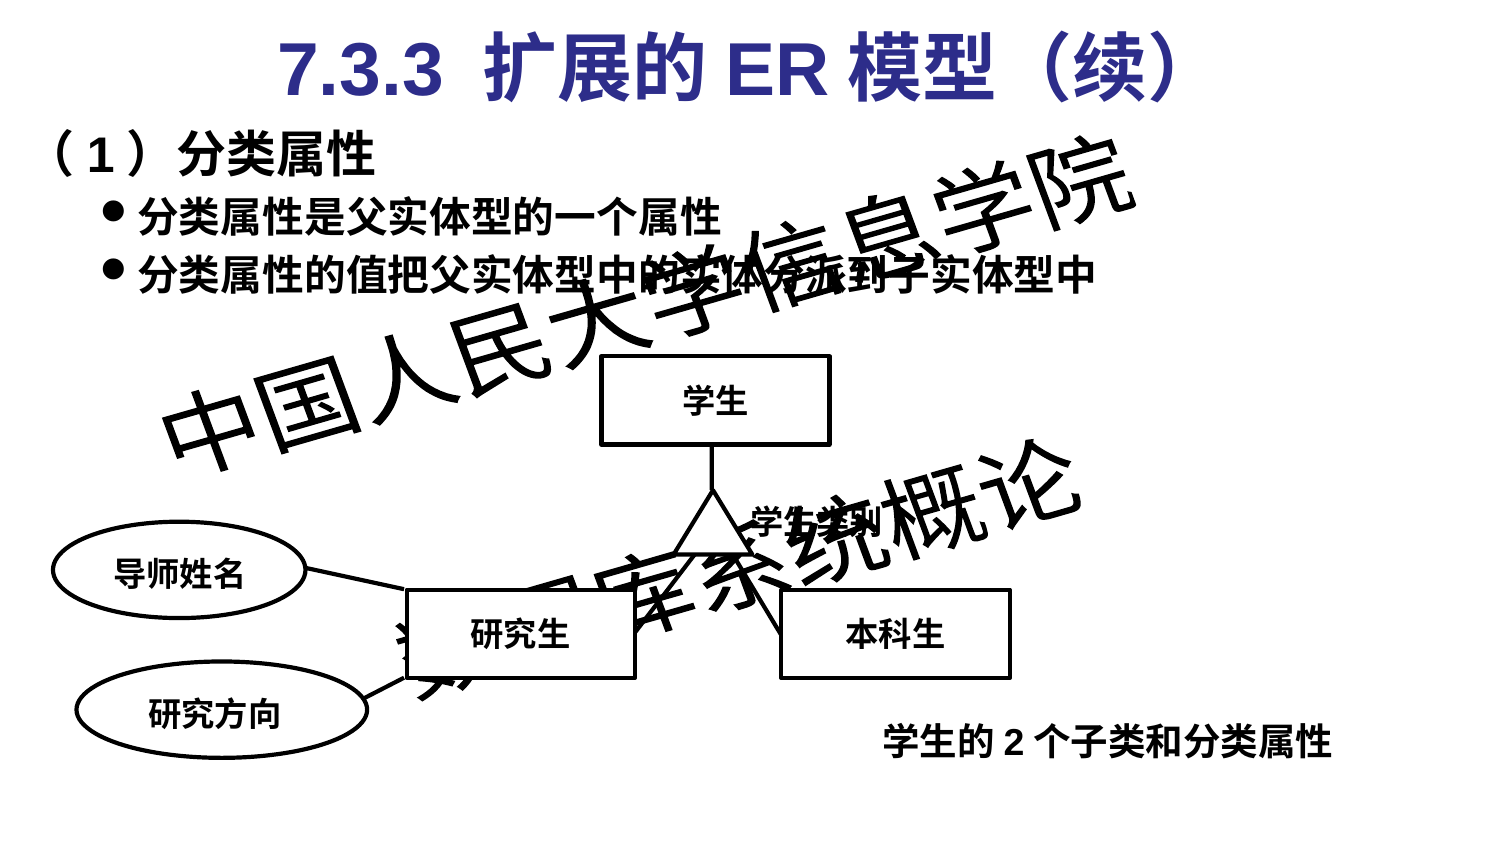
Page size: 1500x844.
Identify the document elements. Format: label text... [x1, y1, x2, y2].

text_box （1）分类属性 分类属性是父实体型的一个属性 分类属性的值把父实体型中的实体分派到子实体型中 [0, 114, 1343, 438]
title 7.3.3 扩展的ER模型（续） [75, 0, 1425, 136]
text_box 学生的2个子类和分类属性 [867, 710, 1348, 770]
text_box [52, 356, 1010, 759]
